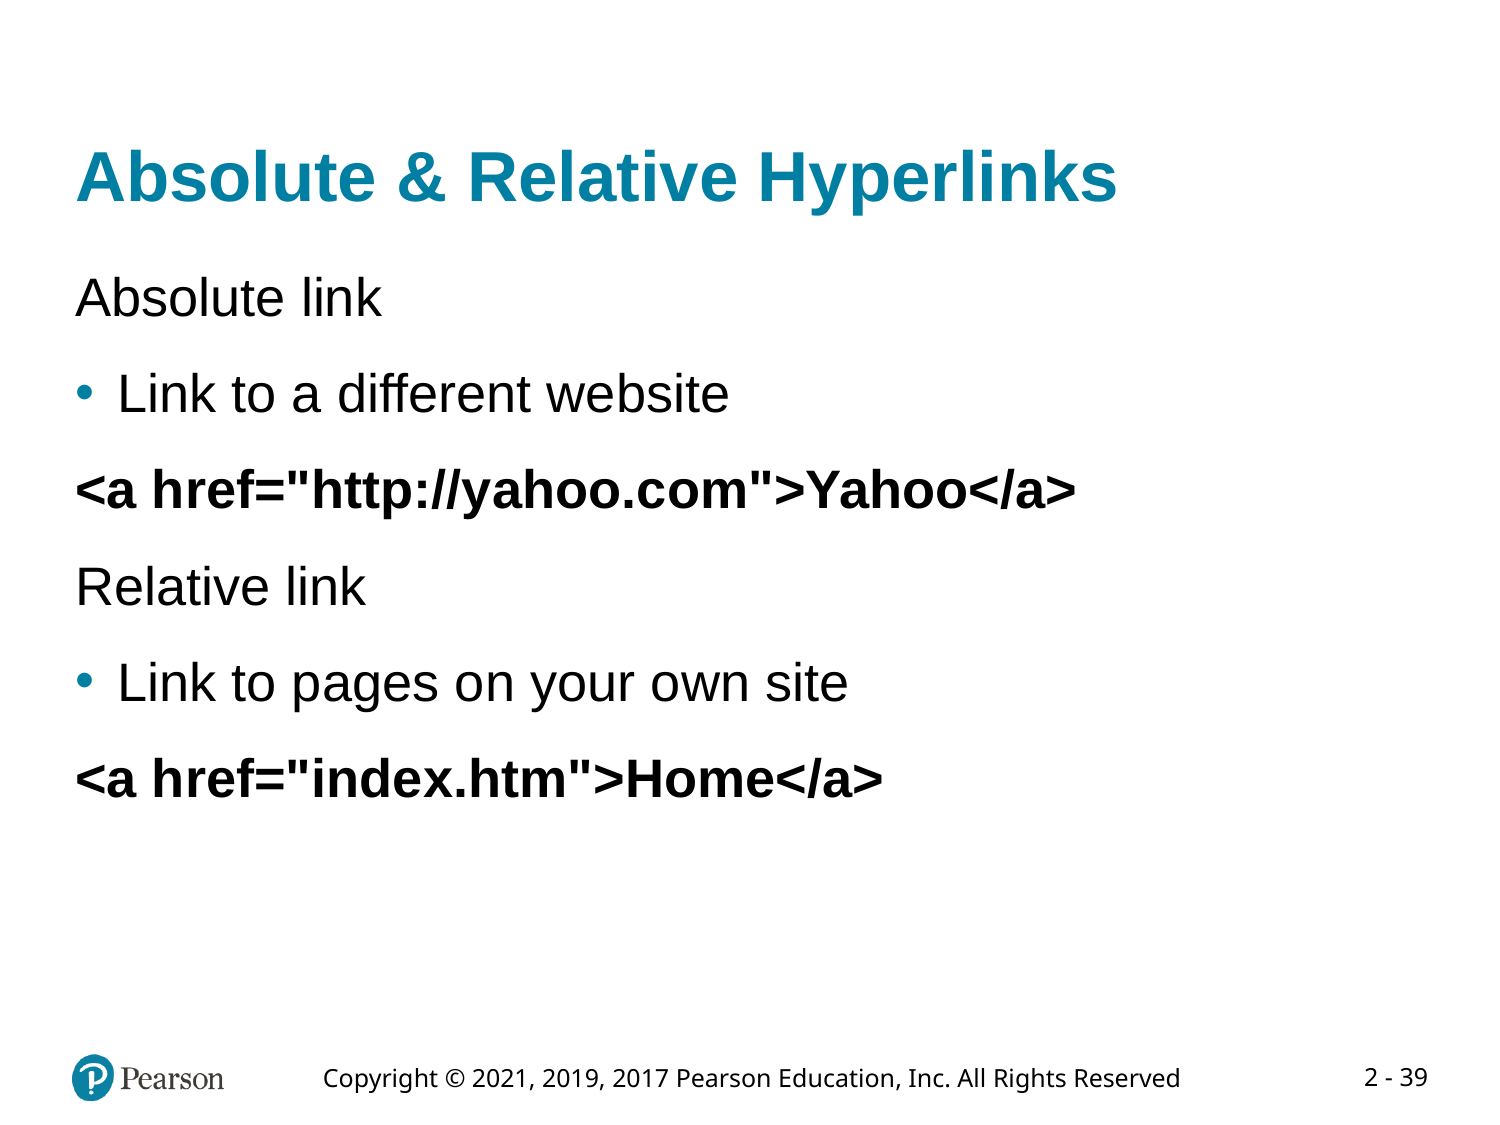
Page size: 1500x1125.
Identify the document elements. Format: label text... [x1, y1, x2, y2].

picture [72, 1054, 89, 1072]
title Absolute & Relative Hyperlinks [75, 35, 1425, 216]
picture [99, 1054, 224, 1101]
picture [81, 1064, 107, 1089]
list Absolute link Link to a different website <a href="http://yahoo.com">Yahoo</a> Relative link Link to pages on your own site <a href="index.htm">Home</a> [75, 262, 1425, 1005]
picture [72, 1087, 83, 1101]
